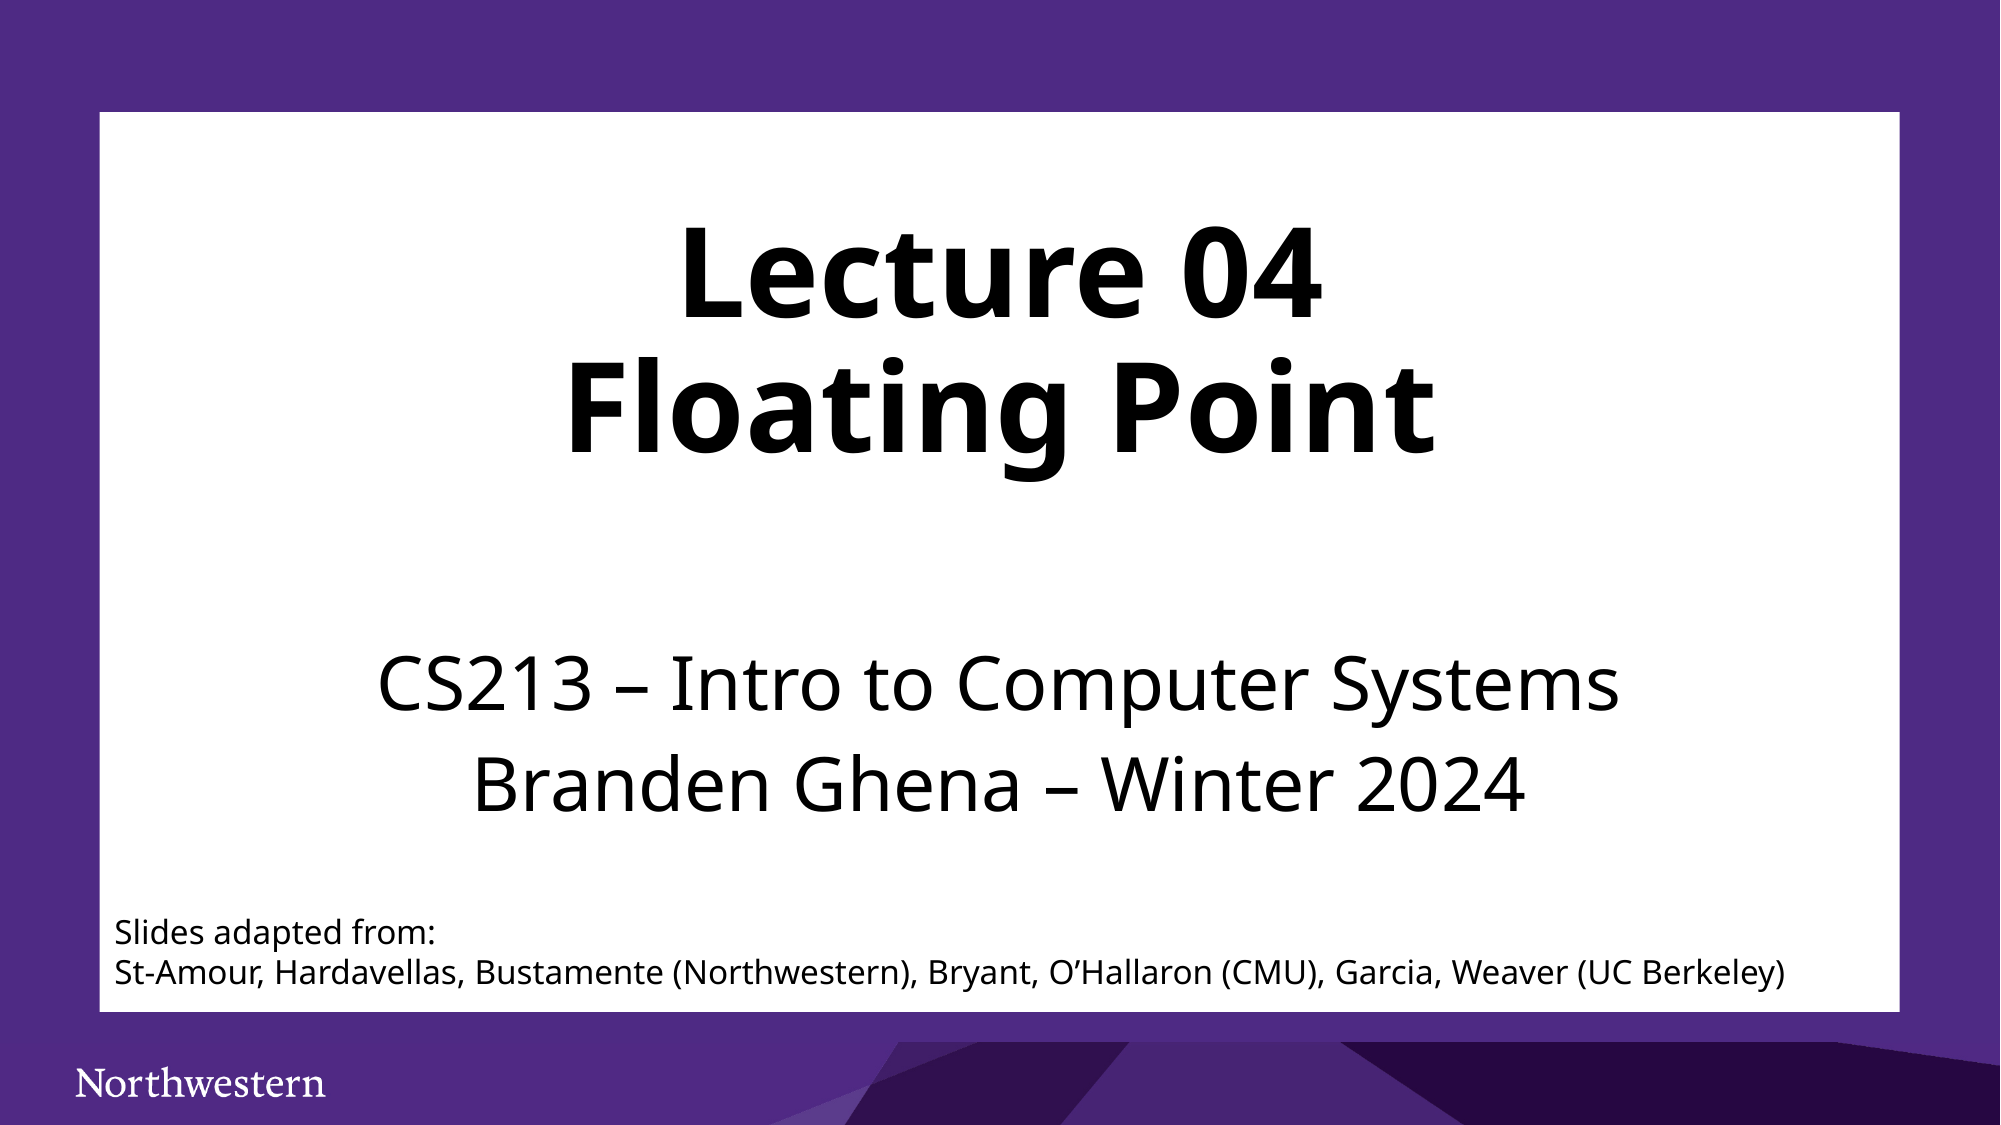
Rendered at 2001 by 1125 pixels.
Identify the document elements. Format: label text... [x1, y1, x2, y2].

picture [0, 1042, 2000, 1125]
text_box Slides adapted from: St-Amour, Hardavellas, Bustamente (Northwestern), Bryant, O’Hallaron (CMU), Garcia, Weaver (UC Berkeley) [99, 904, 1900, 999]
subtitle CS213 – Intro to Computer Systems Branden Ghena – Winter 2024 [99, 637, 1900, 863]
title Lecture 04 Floating Point [99, 112, 1900, 488]
